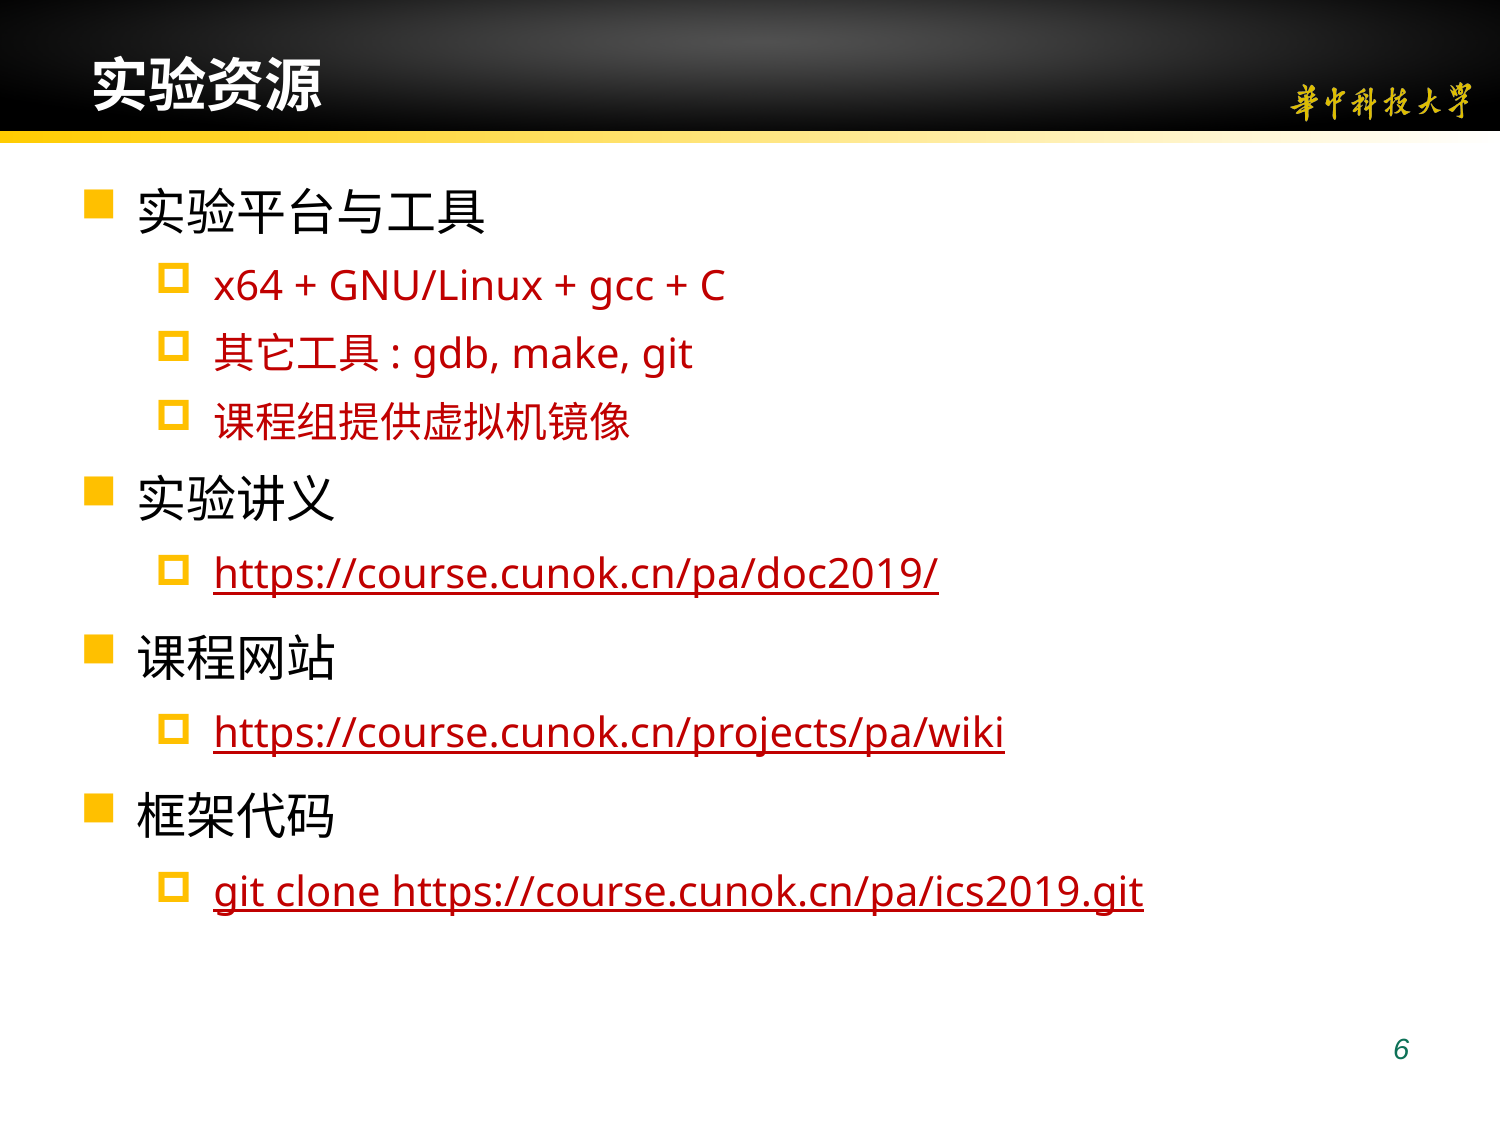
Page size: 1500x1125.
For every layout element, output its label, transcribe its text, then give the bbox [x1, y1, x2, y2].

list 实验平台与工具 x64 + GNU/Linux + gcc + C 其它工具: gdb, make, git 课程组提供虚拟机镜像 实验讲义 https://course.cunok.cn/pa/doc2019/ 课程网站 https://course.cunok.cn/projects/pa/wiki 框架代码 git clone https://course.cunok.cn/pa/ics2019.git [64, 160, 1414, 988]
picture [0, 0, 1500, 131]
slide_number 6 [1257, 1023, 1425, 1102]
title 实验资源 [75, 35, 1425, 131]
